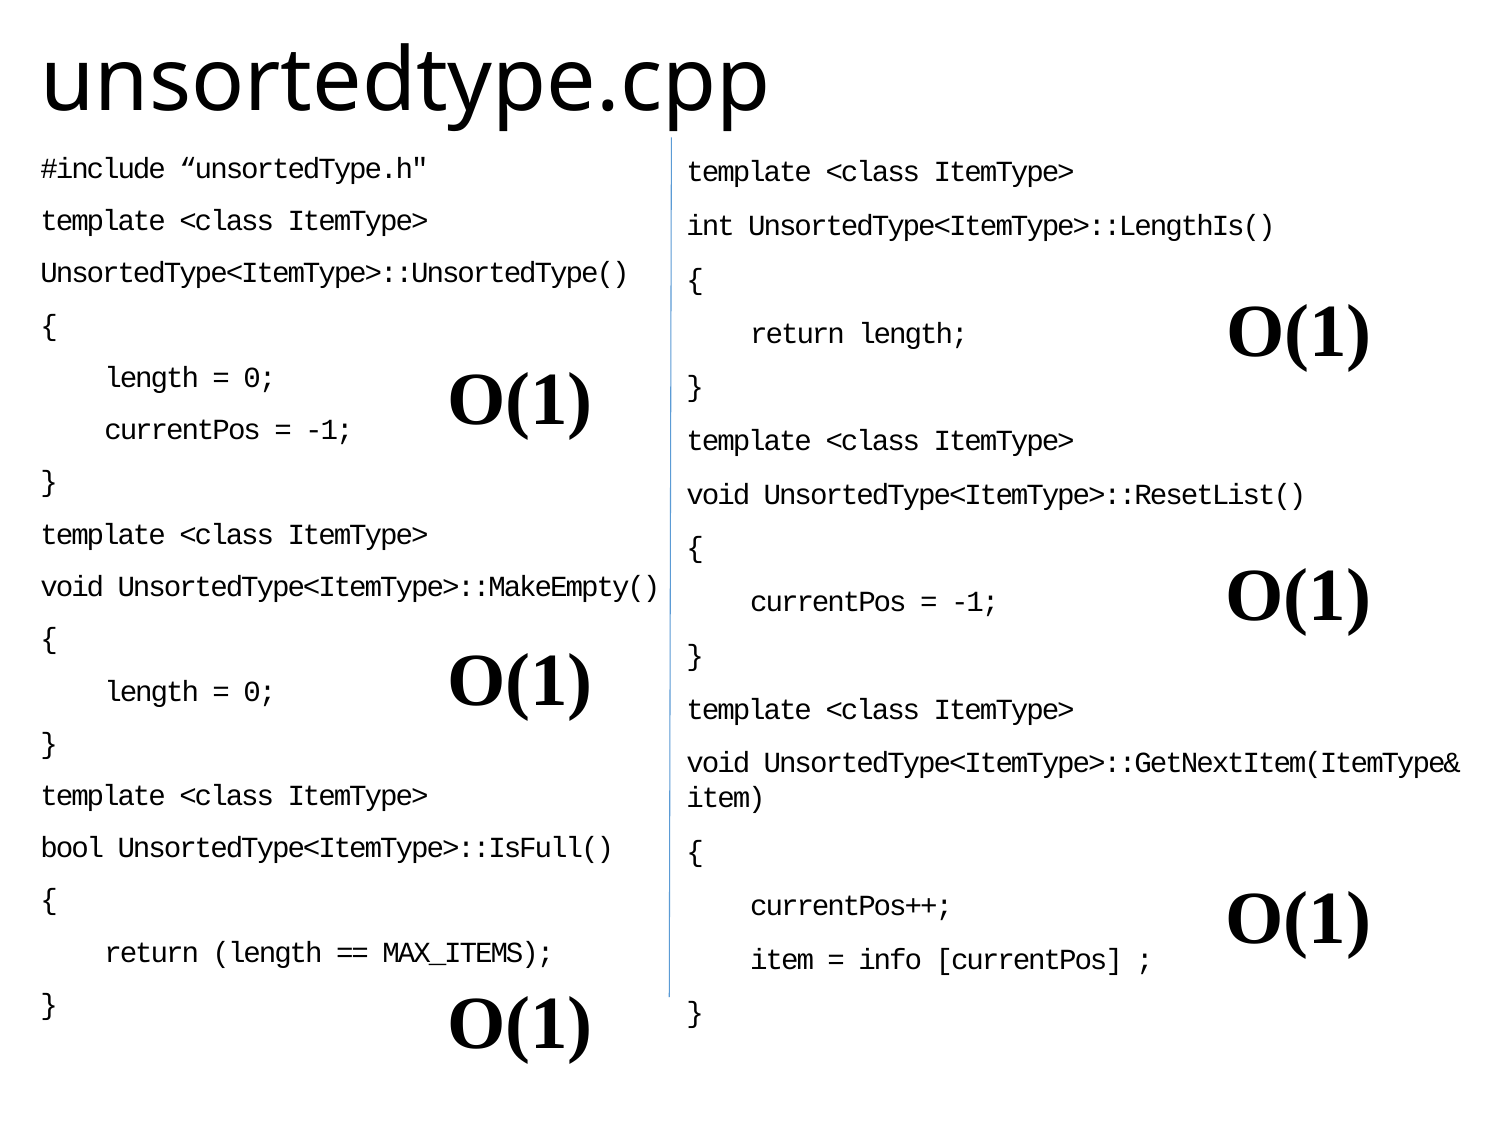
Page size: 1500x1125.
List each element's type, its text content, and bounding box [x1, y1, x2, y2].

text_box O(1) [1211, 274, 1387, 380]
text_box O(1) [432, 966, 608, 1072]
text_box O(1) [432, 342, 608, 448]
text_box template <class ItemType> int UnsortedType<ItemType>::LengthIs() { return length; } template <class ItemType> void UnsortedType<ItemType>::ResetList() { currentPos = -1; } template <class ItemType> void UnsortedType<ItemType>::GetNextItem(ItemType& item) { currentPos++; item = info [currentPos] ; } [671, 145, 1490, 1041]
list #include “unsortedType.h" template <class ItemType> UnsortedType<ItemType>::UnsortedType() { length = 0; currentPos = -1; } template <class ItemType> void UnsortedType<ItemType>::MakeEmpty() { length = 0; } template <class ItemType> bool UnsortedType<ItemType>::IsFull() { return (length == MAX_ITEMS); } [25, 145, 669, 932]
text_box O(1) [432, 623, 608, 728]
title unsortedtype.cpp [25, 26, 1469, 138]
text_box O(1) [1210, 538, 1387, 643]
text_box O(1) [1210, 861, 1387, 967]
